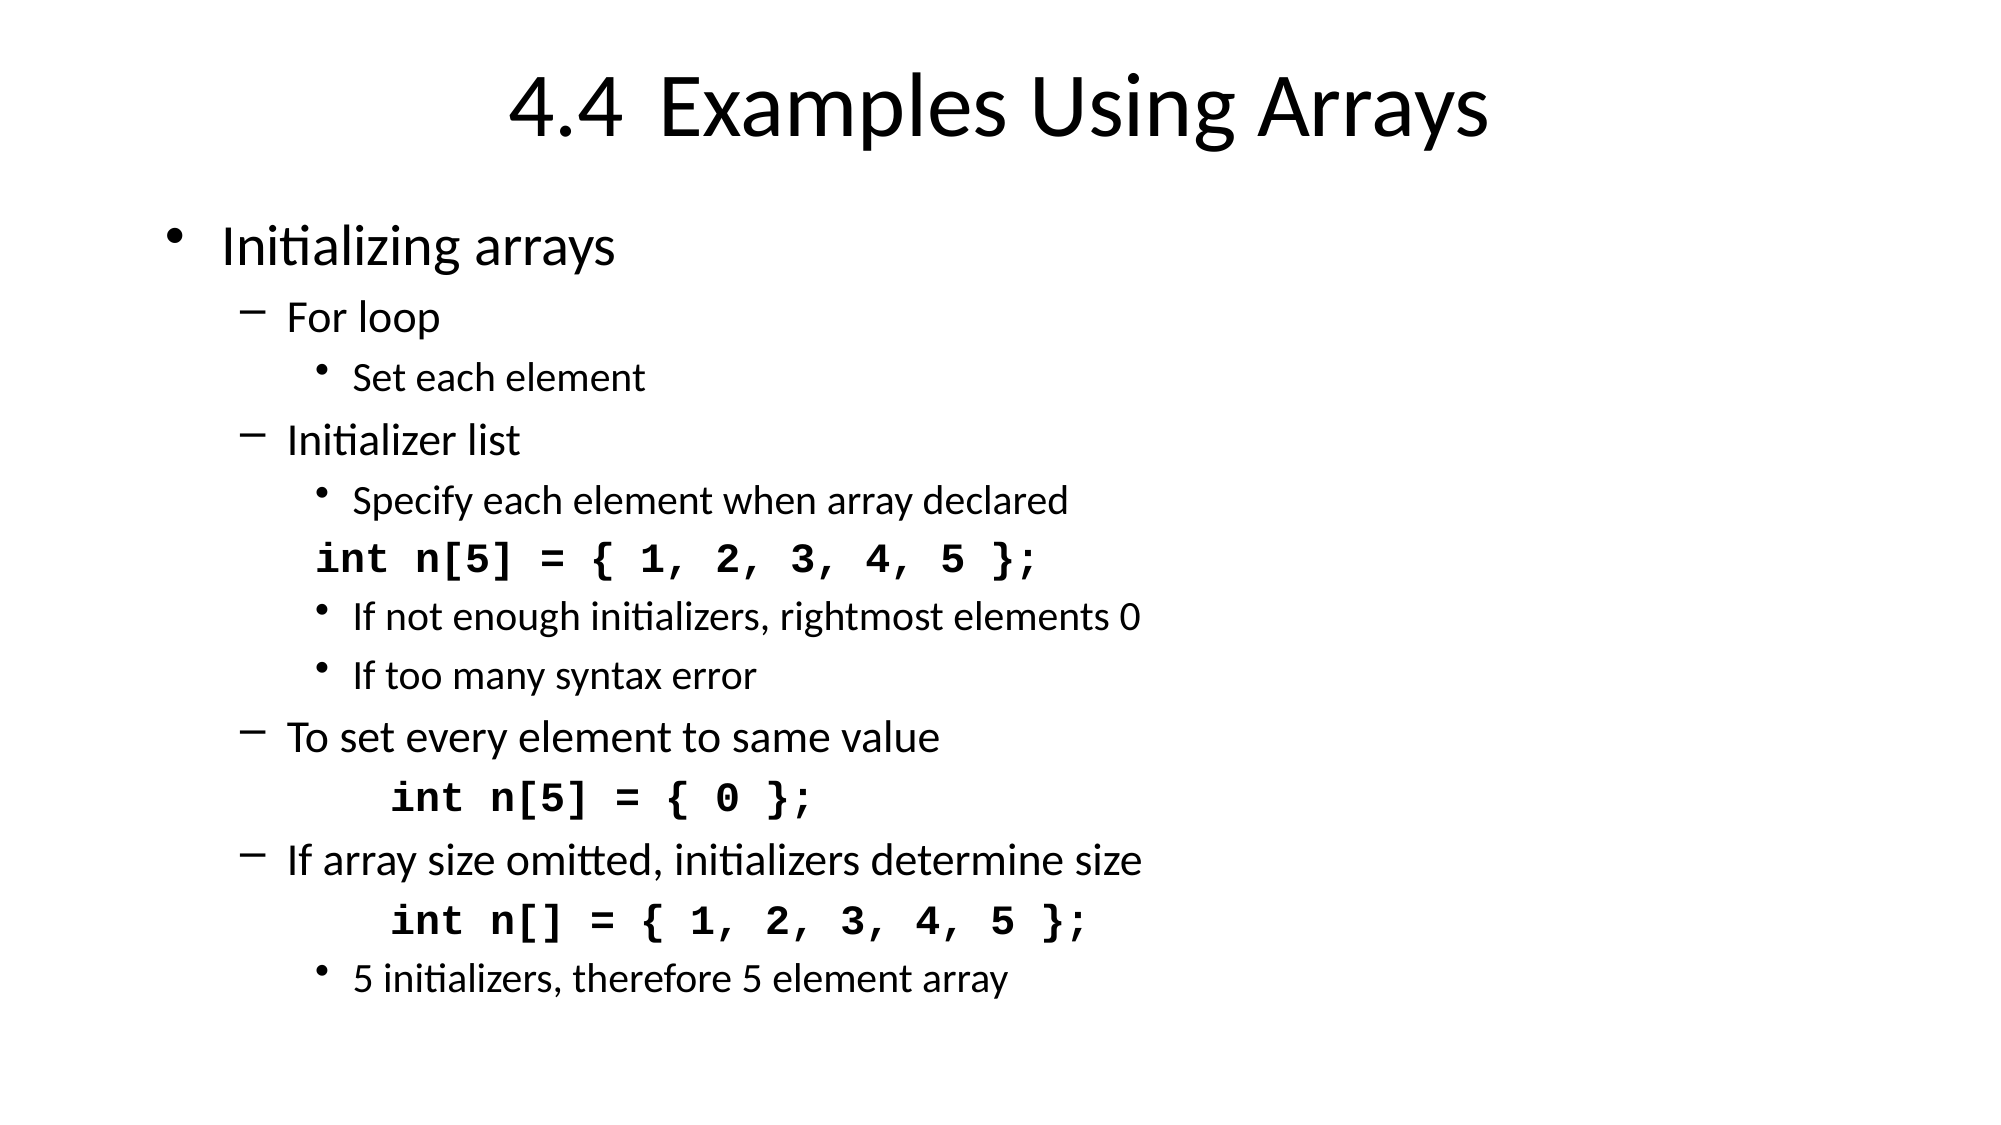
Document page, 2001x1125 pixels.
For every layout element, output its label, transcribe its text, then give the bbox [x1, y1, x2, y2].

title 4.4 Examples Using Arrays [150, 12, 1850, 188]
list Initializing arrays For loop Set each element Initializer list Specify each element when array declared int n[5] = { 1, 2, 3, 4, 5 }; If not enough initializers, rightmost elements 0 If too many syntax error To set every element to same value int n[5] = { 0 }; If array size omitted, initializers determine size int n[] = { 1, 2, 3, 4, 5 }; 5 initializers, therefore 5 element array [150, 200, 1850, 1063]
